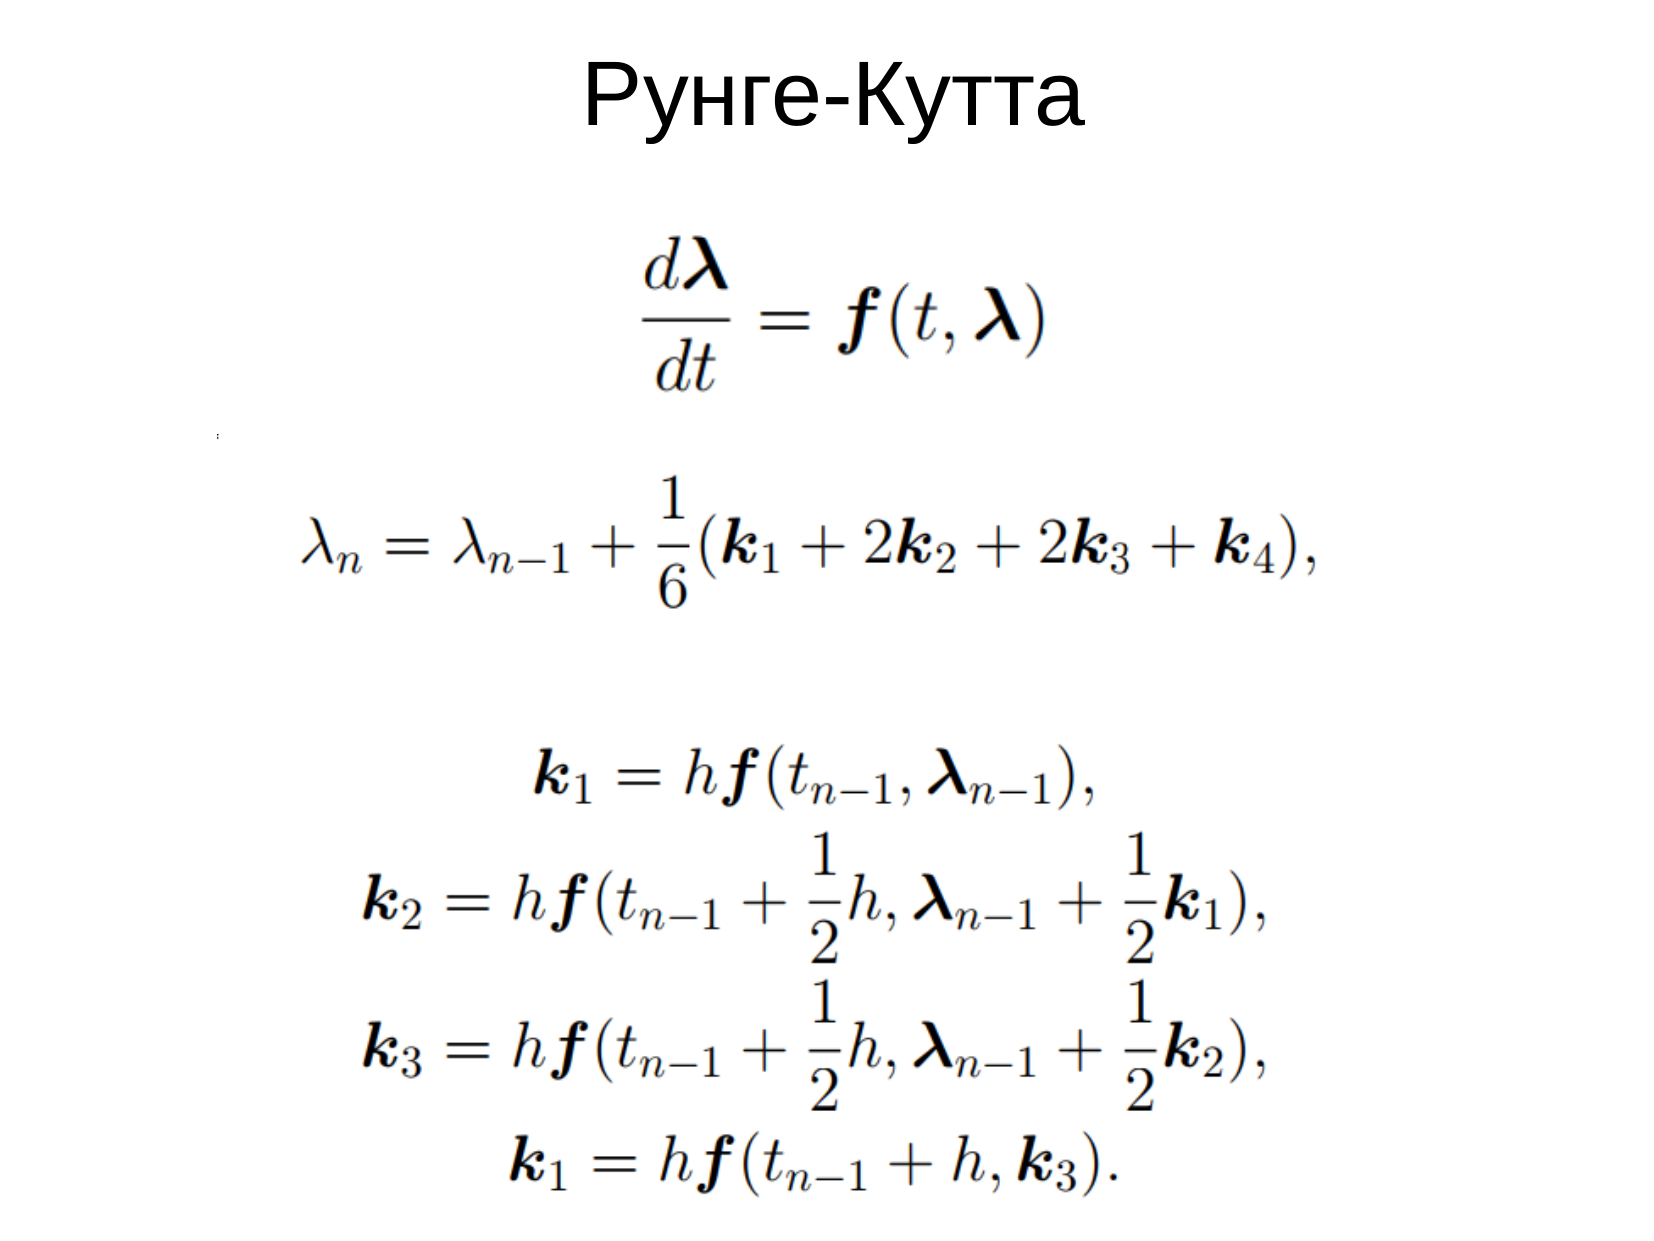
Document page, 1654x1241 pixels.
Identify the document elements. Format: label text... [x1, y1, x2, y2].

text_box Рунге-Кутта [90, 0, 1579, 192]
picture [217, 434, 1411, 1223]
picture [569, 191, 1051, 420]
